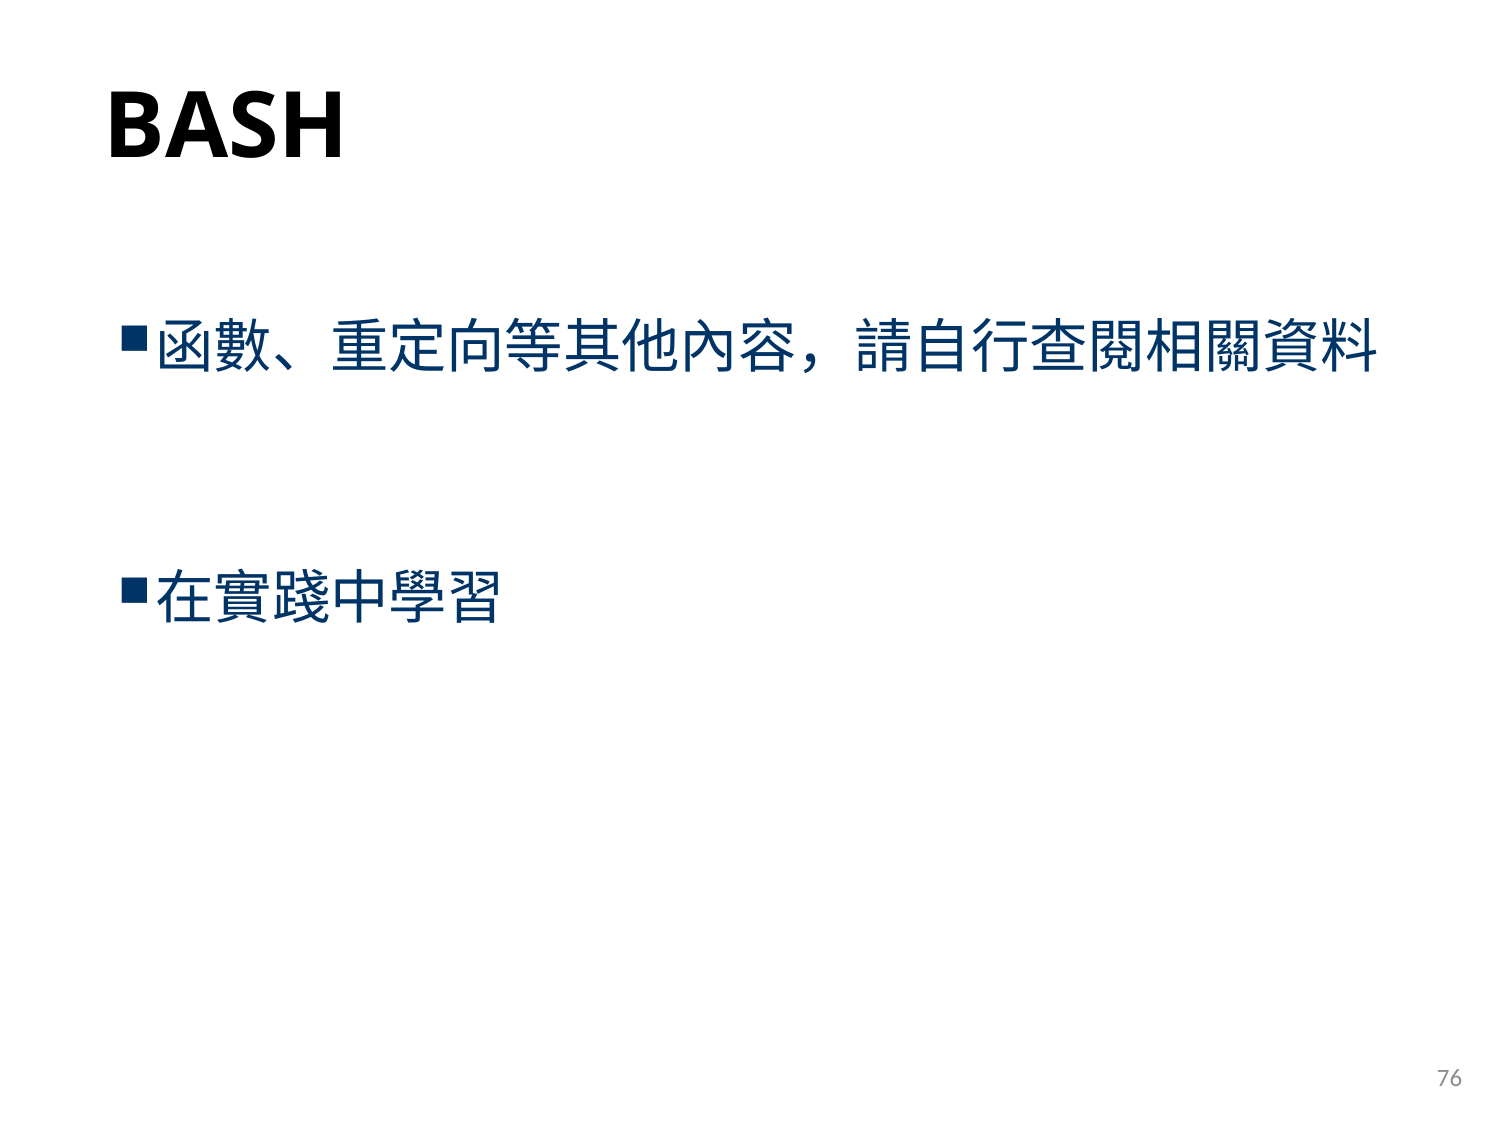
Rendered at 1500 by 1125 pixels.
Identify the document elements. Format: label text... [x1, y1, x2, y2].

title BASH [88, 18, 1383, 237]
list 函數、重定向等其他內容，請自行查閱相關資料 在實踐中學習 [103, 267, 1424, 1047]
slide_number 76 [1139, 1046, 1478, 1107]
